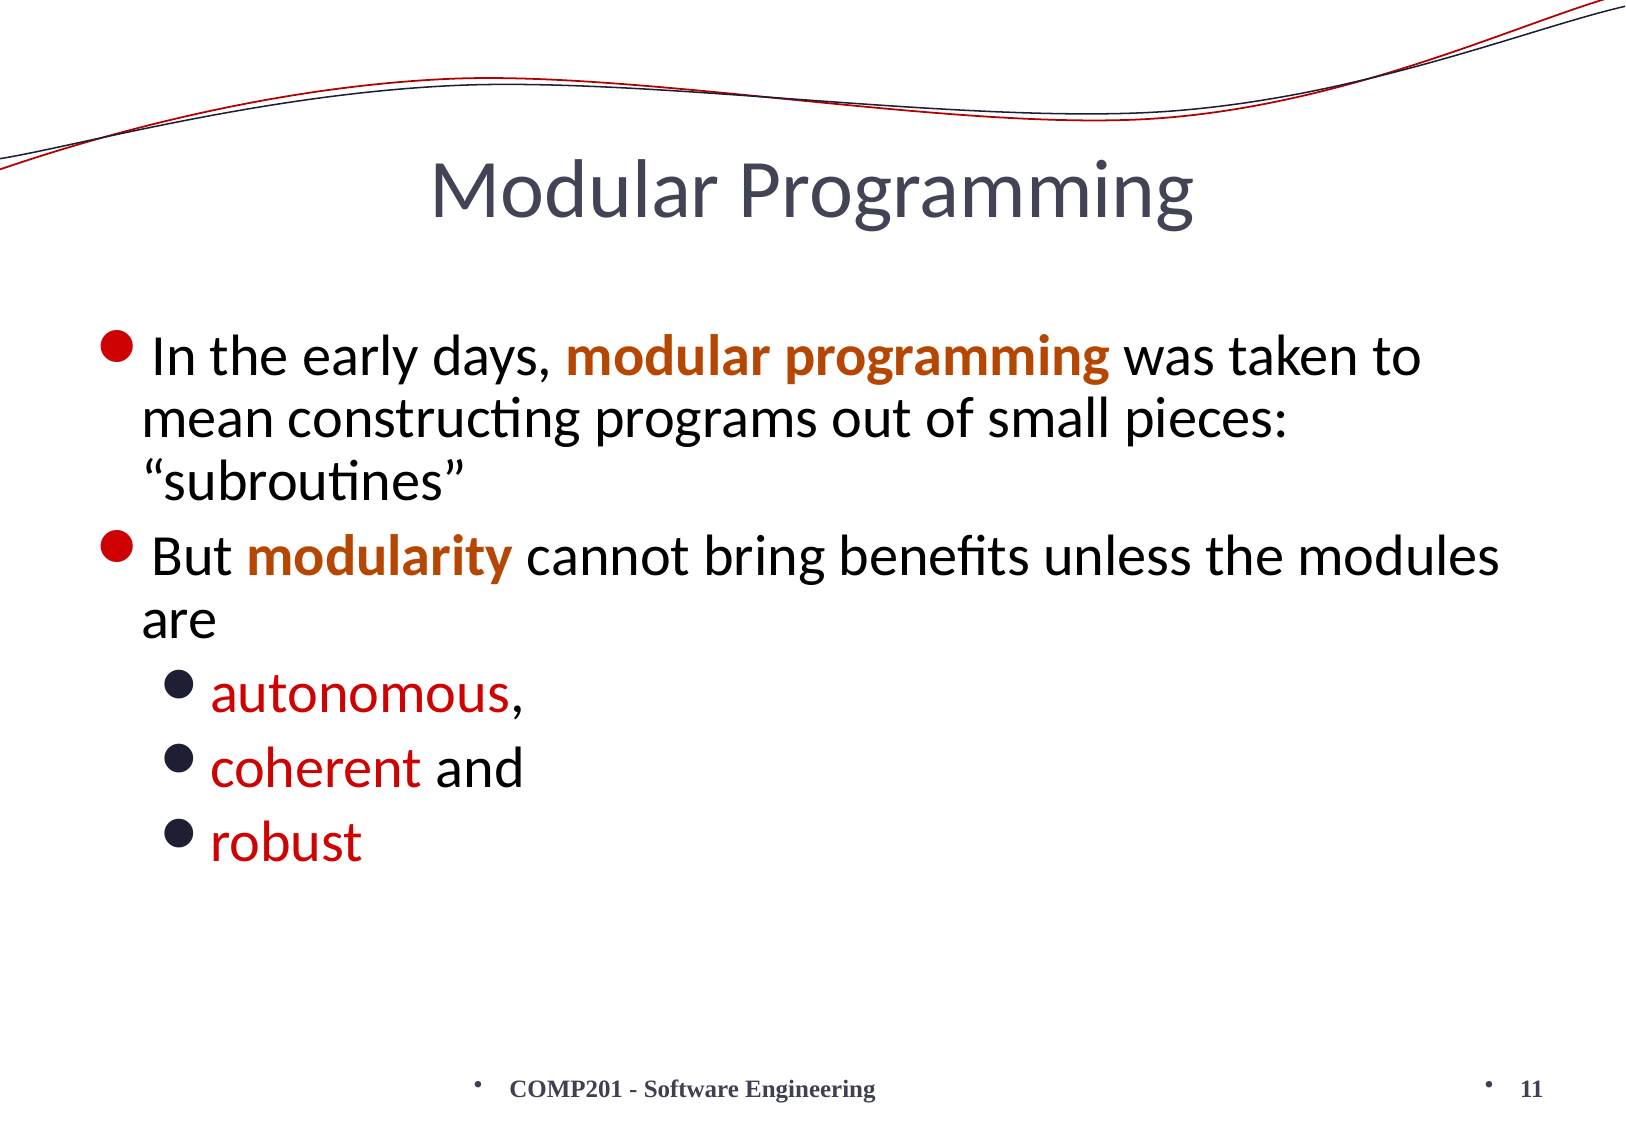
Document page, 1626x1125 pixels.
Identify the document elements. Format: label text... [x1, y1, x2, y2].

title Modular Programming [81, 93, 1544, 235]
footer COMP201 - Software Engineering [473, 1042, 1070, 1103]
list In the early days, modular programming was taken to mean constructing programs out of small pieces: “subroutines” But modularity cannot bring benefits unless the modules are autonomous, coherent and robust [81, 317, 1544, 1038]
slide_number 11 [1408, 1042, 1544, 1103]
